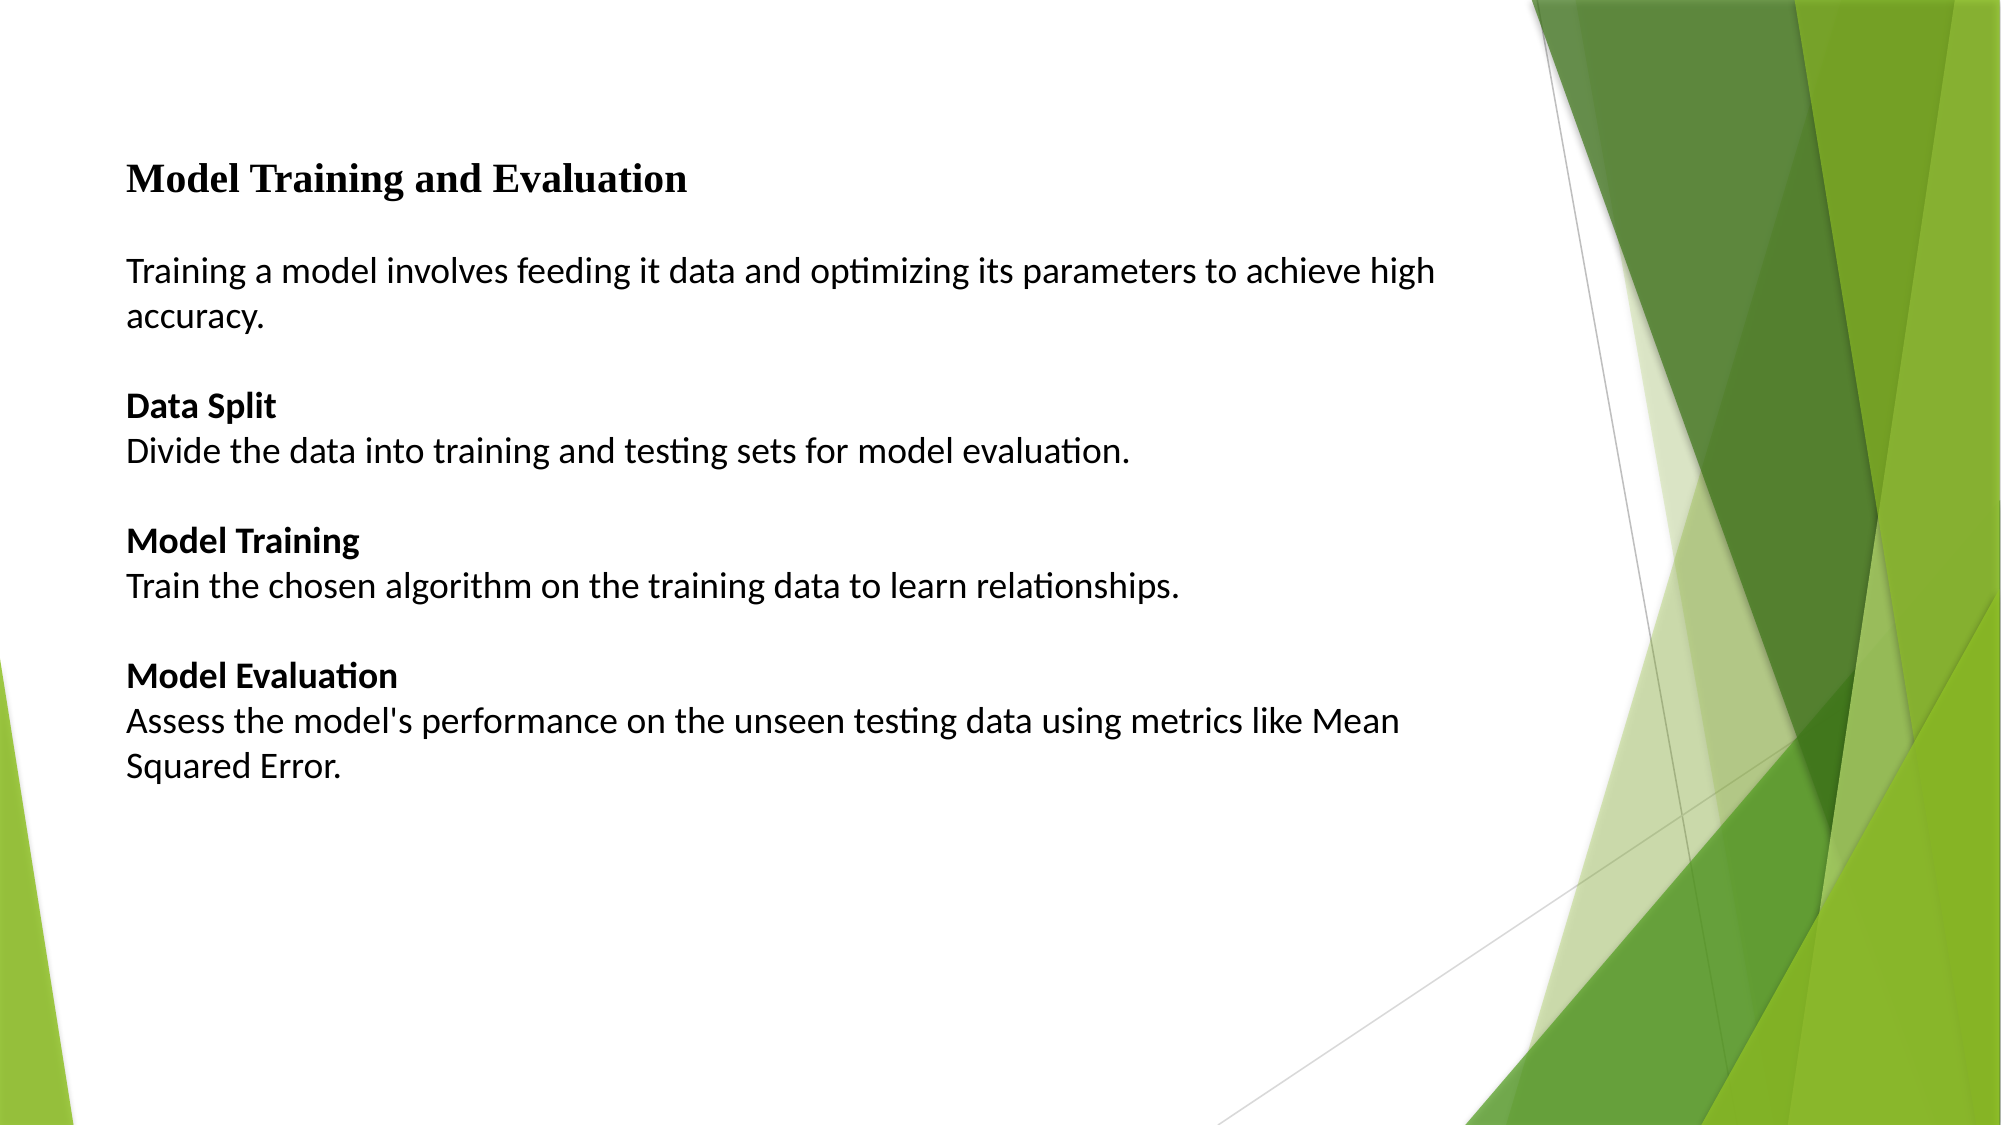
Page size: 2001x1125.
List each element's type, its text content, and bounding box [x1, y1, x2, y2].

title Model Training and Evaluation Training a model involves feeding it data and optimizing its parameters to achieve high accuracy. Data Split Divide the data into training and testing sets for model evaluation. Model Training Train the chosen algorithm on the training data to learn relationships. Model Evaluation Assess the model's performance on the unseen testing data using metrics like Mean Squared Error. [111, 584, 1522, 884]
